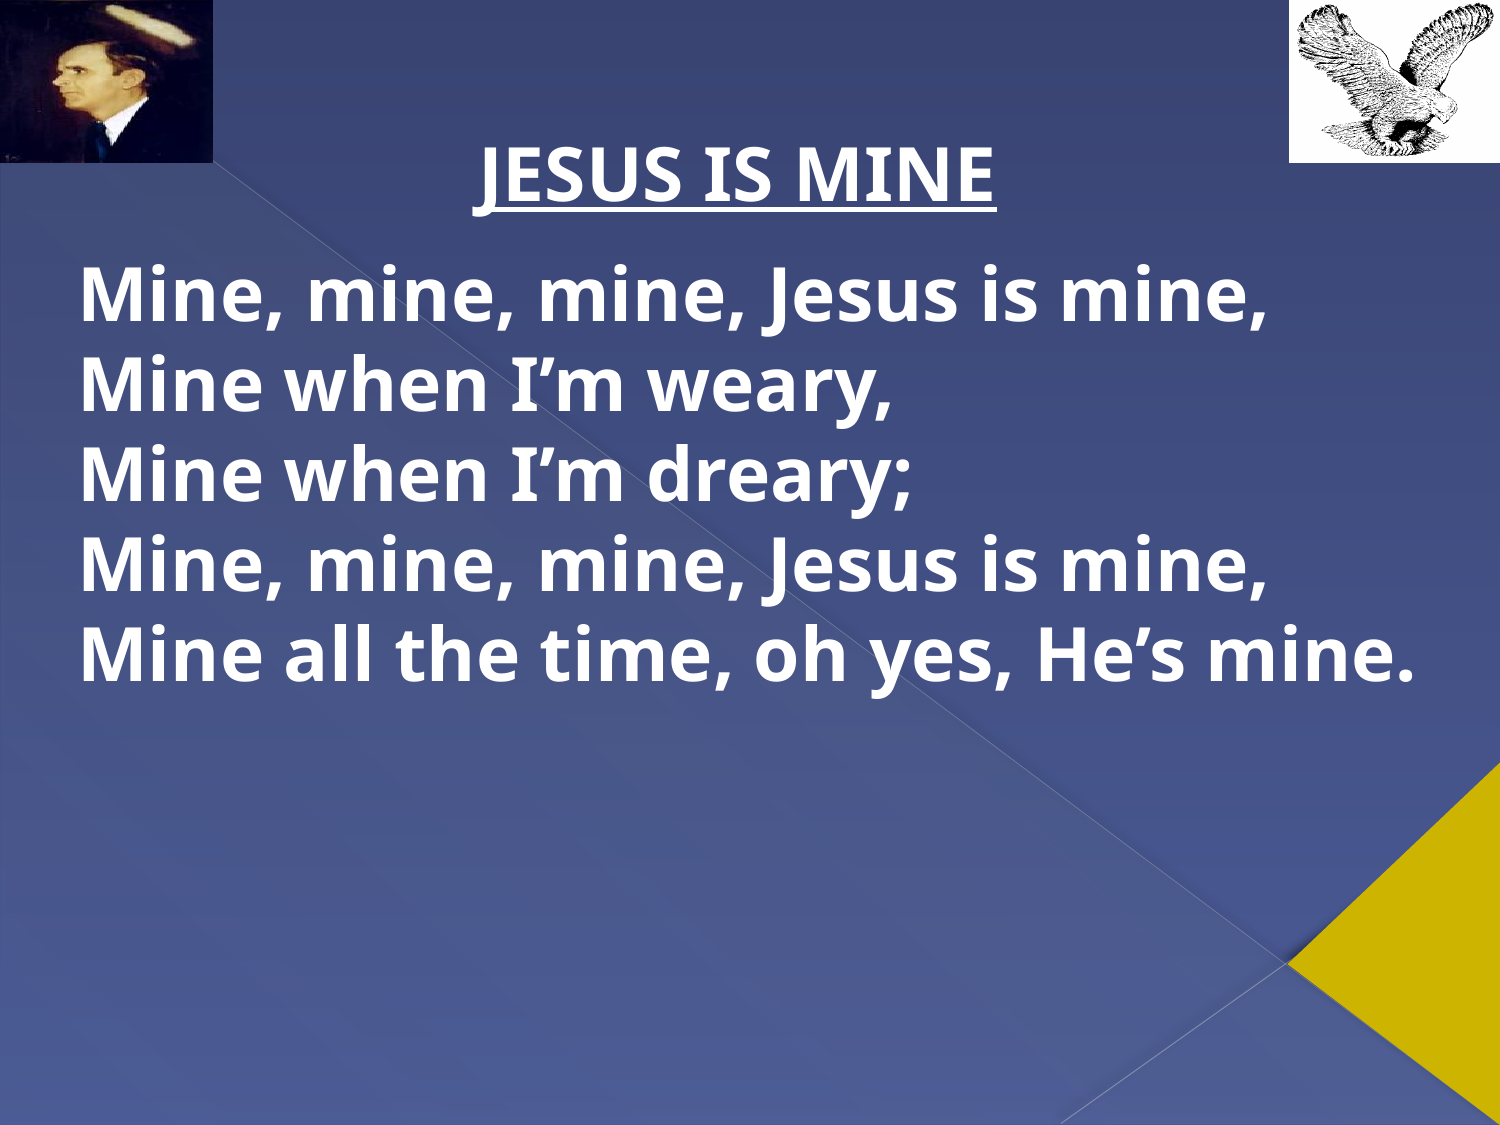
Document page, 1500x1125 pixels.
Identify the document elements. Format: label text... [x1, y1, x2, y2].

picture [1288, 0, 1500, 163]
picture [0, 0, 213, 163]
text_box Mine, mine, mine, Jesus is mine, Mine when I’m weary, Mine when I’m dreary; Mine, mine, mine, Jesus is mine, Mine all the time, oh yes, He’s mine. [62, 239, 1450, 705]
text_box [1285, 760, 1500, 1125]
text_box JESUS IS MINE [0, 118, 1500, 224]
